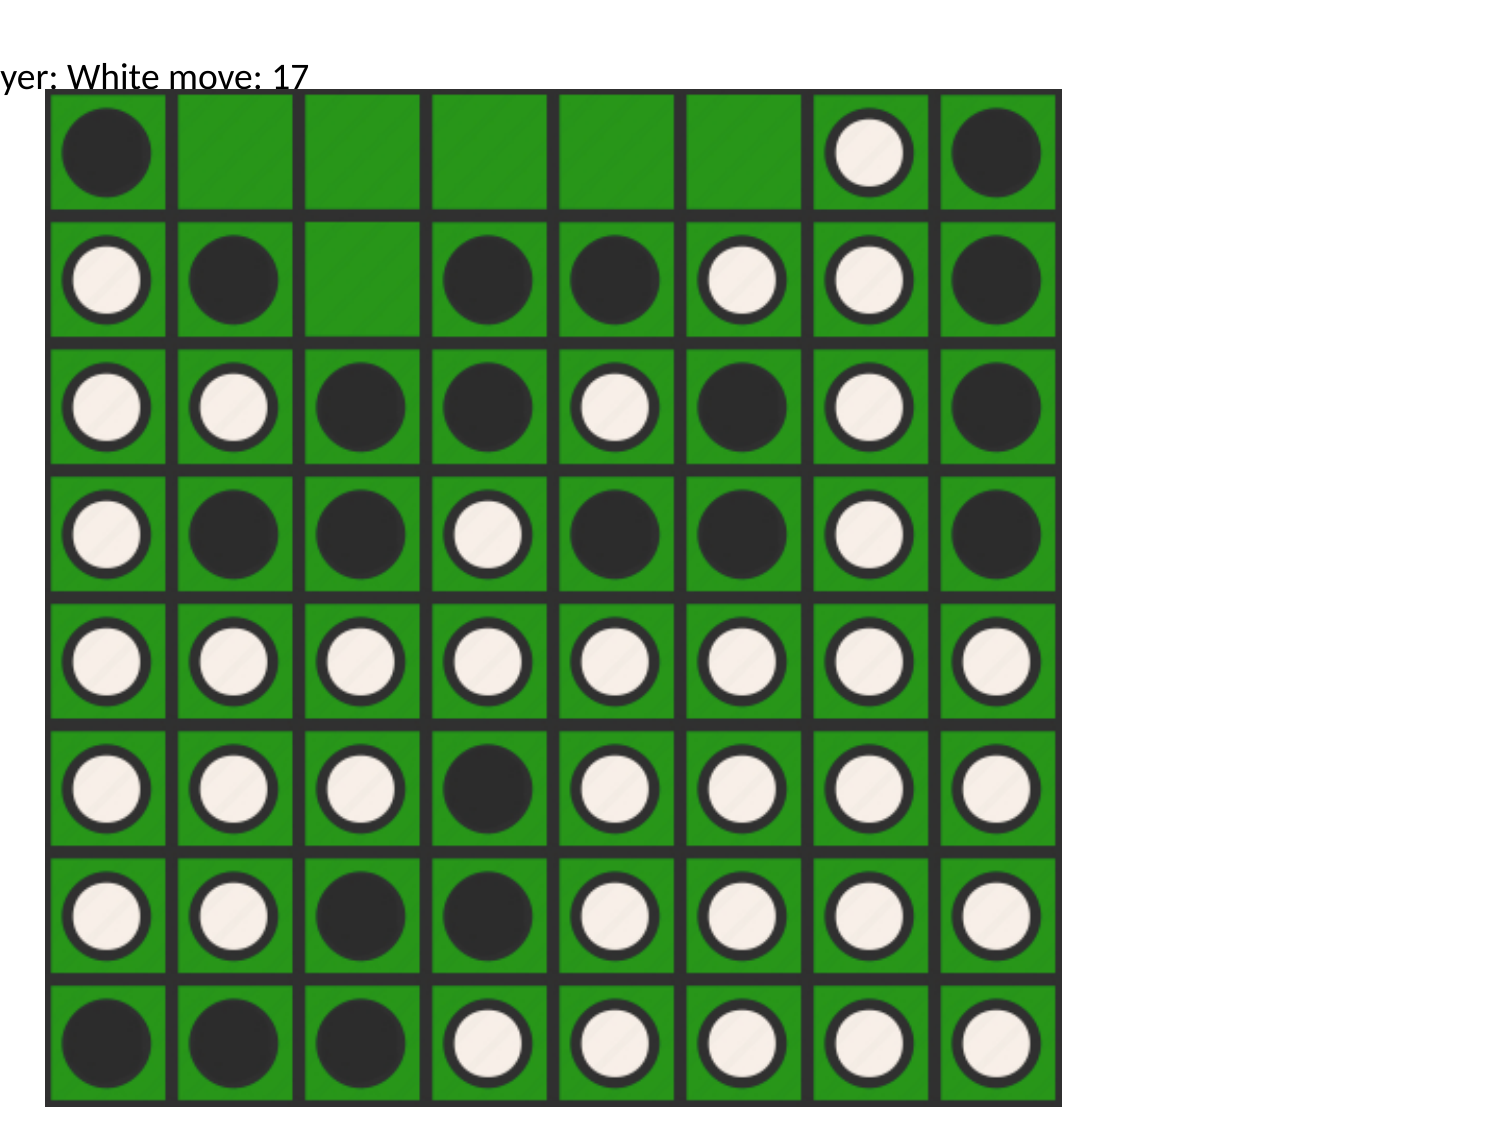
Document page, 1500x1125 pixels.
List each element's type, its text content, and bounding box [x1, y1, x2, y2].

text_box turn: 54 player: White move: 17 [0, 44, 325, 105]
picture [44, 89, 1062, 1107]
